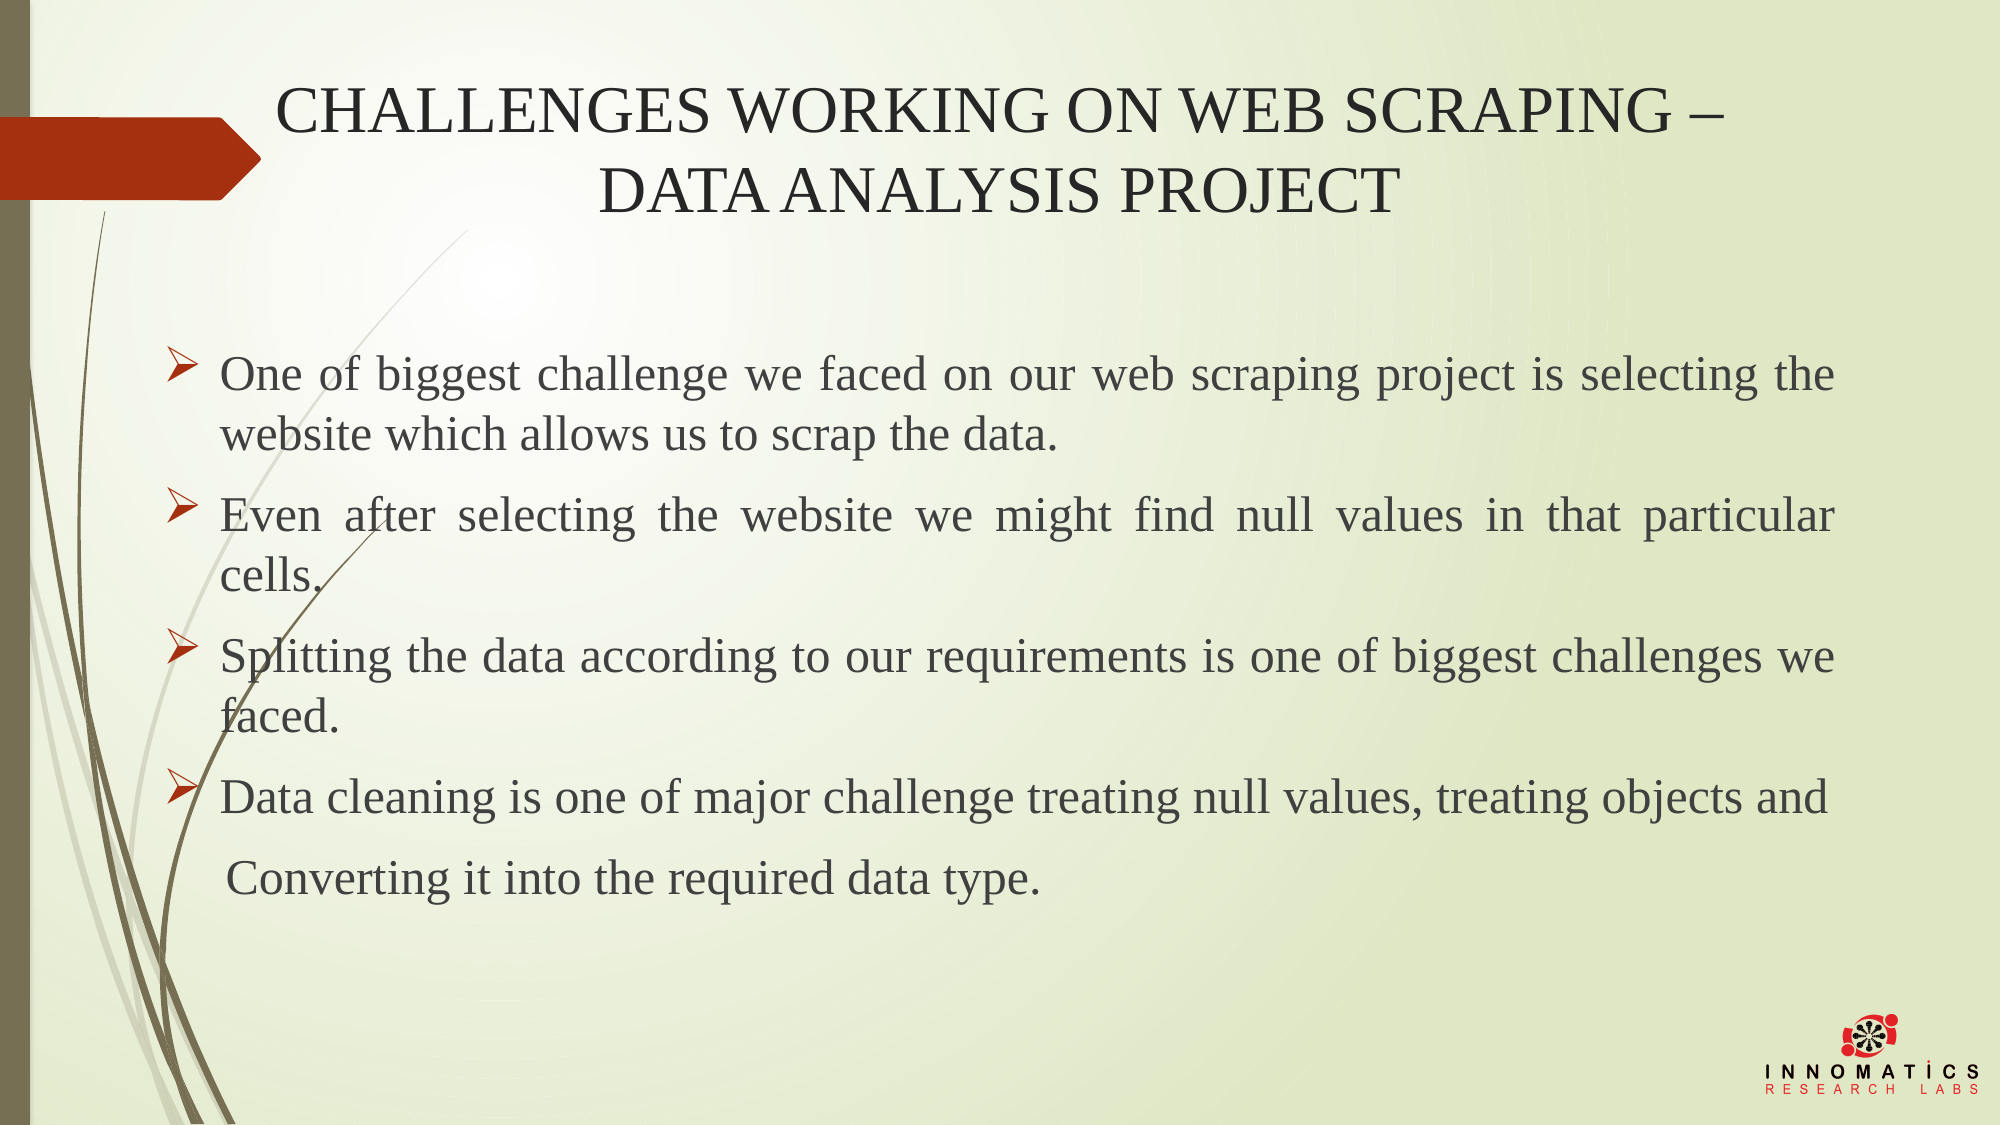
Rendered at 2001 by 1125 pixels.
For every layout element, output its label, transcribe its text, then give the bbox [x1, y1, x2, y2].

list One of biggest challenge we faced on our web scraping project is selecting the website which allows us to scrap the data. Even after selecting the website we might find null values in that particular cells. Splitting the data according to our requirements is one of biggest challenges we faced. Data cleaning is one of major challenge treating null values, treating objects and Converting it into the required data type. [148, 333, 1852, 953]
title CHALLENGES WORKING ON WEB SCRAPING – DATA ANALYSIS PROJECT [234, 58, 1766, 265]
picture [1765, 1014, 1979, 1098]
